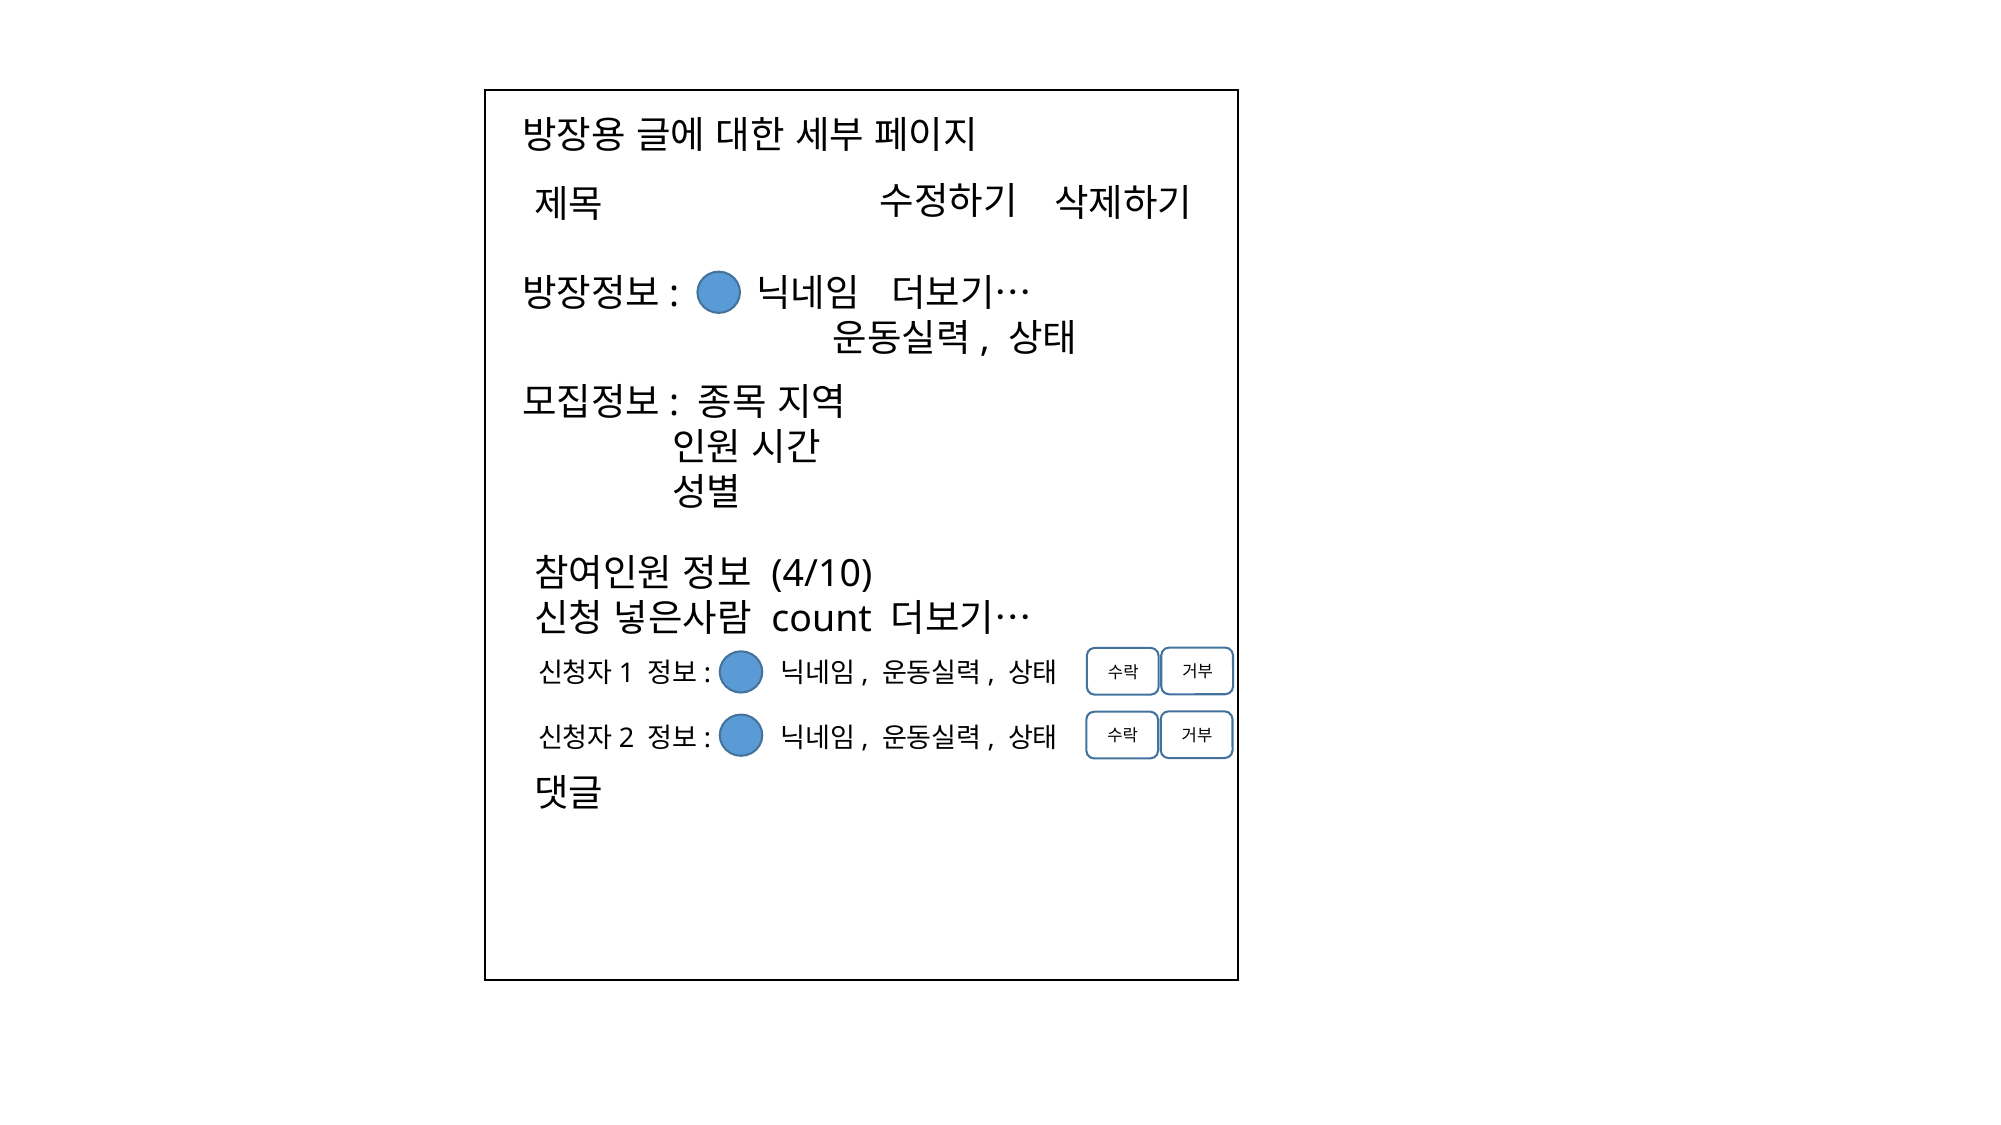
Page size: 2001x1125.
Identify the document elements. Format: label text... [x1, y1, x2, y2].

text_box 모집정보: 종목 지역 인원 시간 성별 [507, 370, 1123, 521]
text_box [1161, 647, 1234, 695]
text_box 방장정보: 닉네임 더보기… 운동실력, 상태 [507, 261, 1123, 367]
text_box [696, 270, 742, 314]
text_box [1086, 711, 1159, 759]
text_box 제목 [519, 172, 957, 233]
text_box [1086, 647, 1159, 695]
text_box 신청자1 정보: 닉네임, 운동실력, 상태 신청자2 정보: 닉네임, 운동실력, 상태 [523, 647, 1207, 761]
text_box [718, 650, 764, 694]
text_box 삭제하기 [1039, 171, 1230, 232]
text_box [718, 713, 764, 757]
text_box 방장용 글에 대한 세부 페이지 [507, 103, 1147, 164]
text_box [1160, 711, 1233, 759]
text_box 수정하기 [865, 169, 1056, 230]
text_box [484, 89, 1239, 981]
text_box 참여인원 정보 (4/10) 신청 넣은사람 count 더보기… [519, 542, 1135, 647]
text_box 댓글 [519, 761, 1135, 822]
